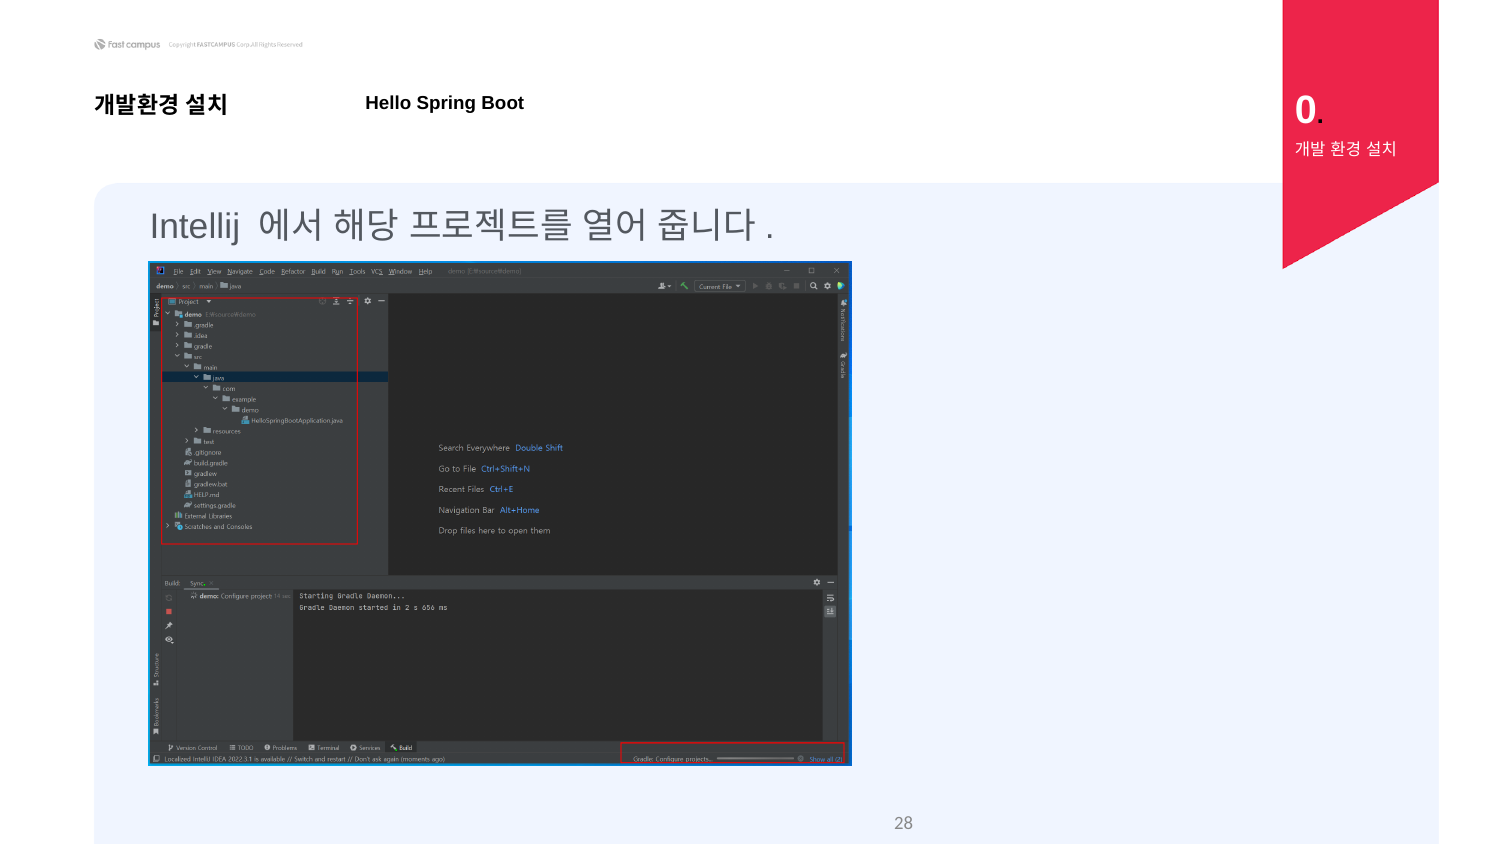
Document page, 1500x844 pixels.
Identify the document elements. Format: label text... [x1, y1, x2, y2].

slide_number 28 [581, 799, 919, 844]
picture [0, 0, 1500, 844]
text_box 개발환경 설치 [93, 89, 368, 157]
text_box 개발 환경 설치 [1281, 135, 1438, 184]
text_box Intellij 에서 해당 프로젝트를 열어 줍니다. [148, 201, 1136, 247]
text_box Hello Spring Boot [364, 89, 1279, 115]
text_box 0. [1281, 86, 1438, 135]
